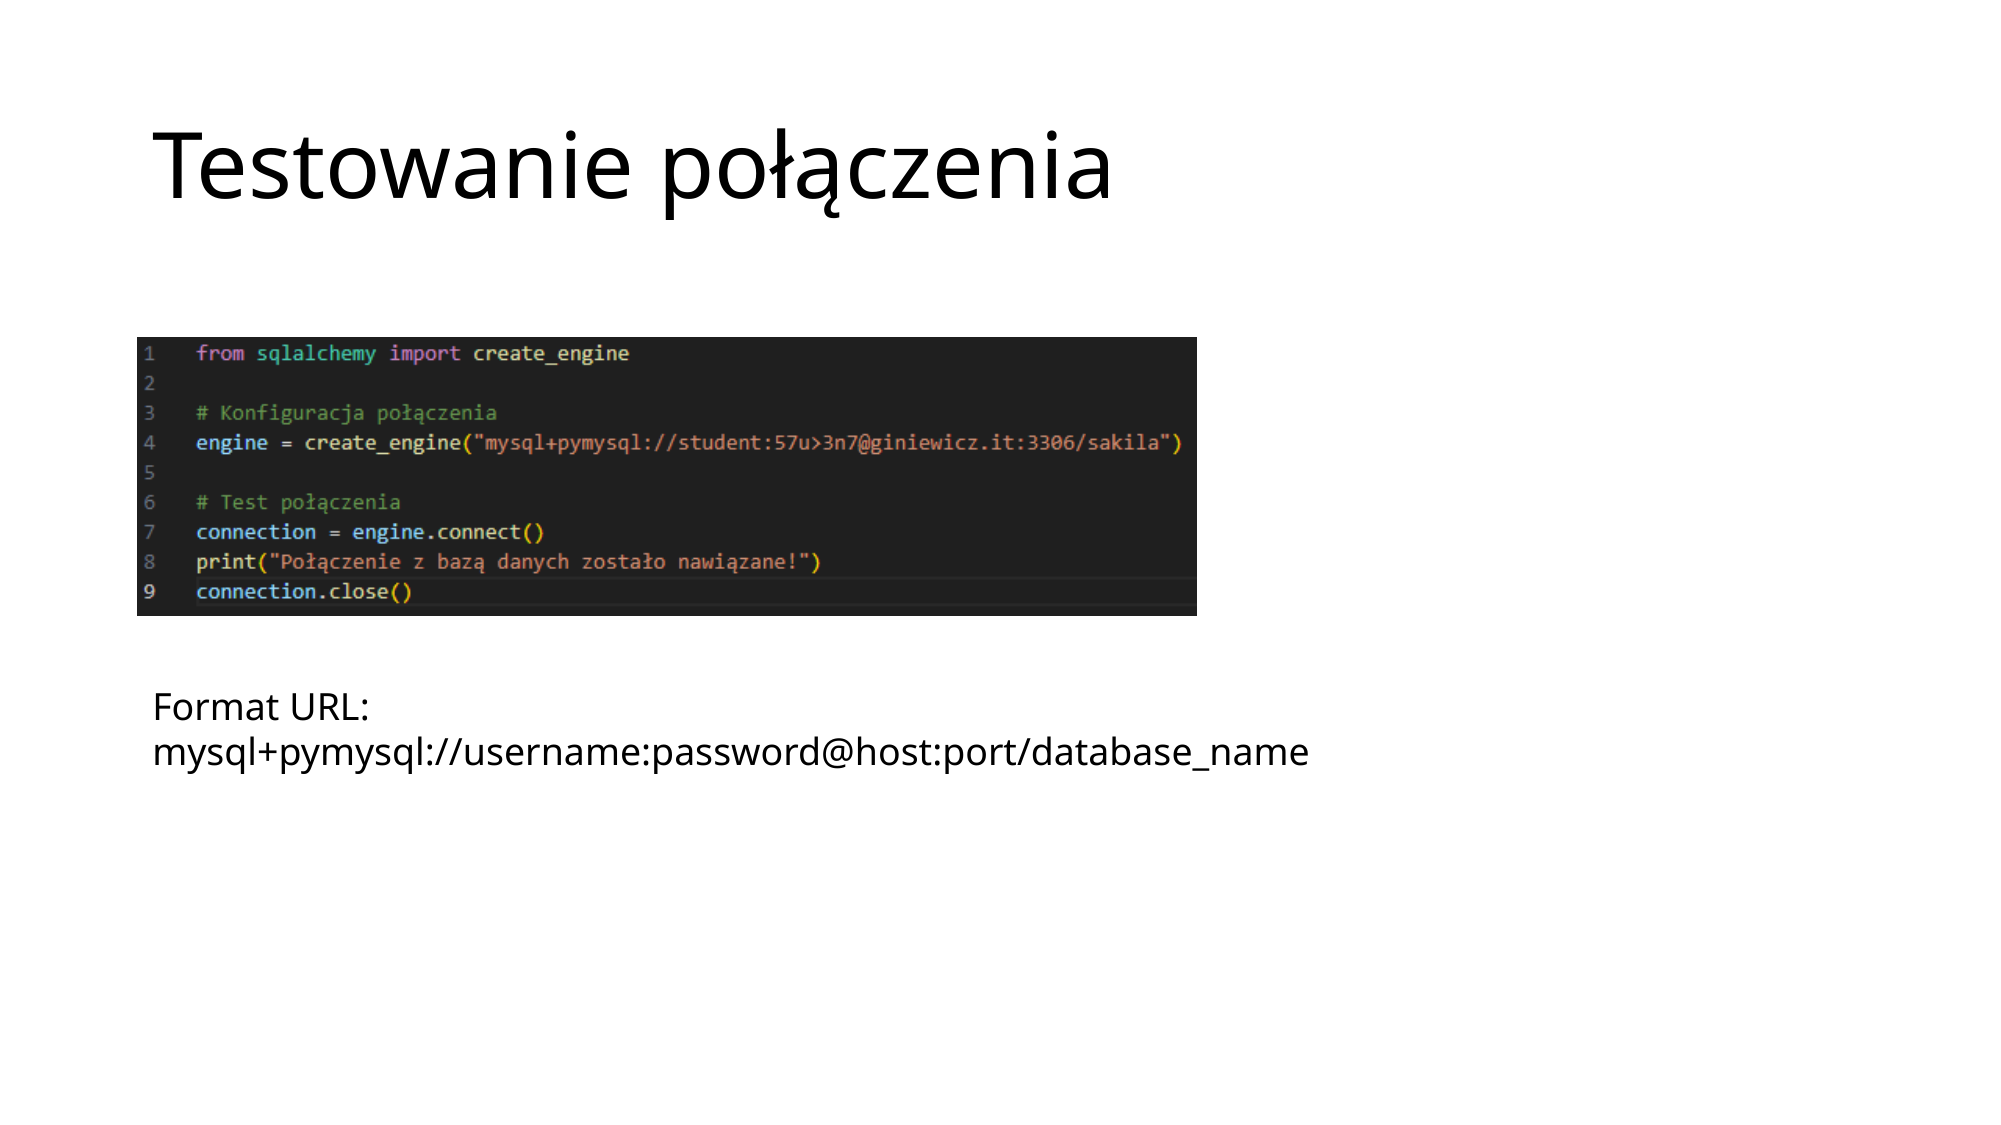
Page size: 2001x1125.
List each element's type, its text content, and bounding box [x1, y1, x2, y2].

text_box Format URL: mysql+pymysql://username:password@host:port/database_name [137, 675, 1384, 781]
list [136, 336, 1198, 617]
title Testowanie połączenia [137, 59, 1863, 278]
